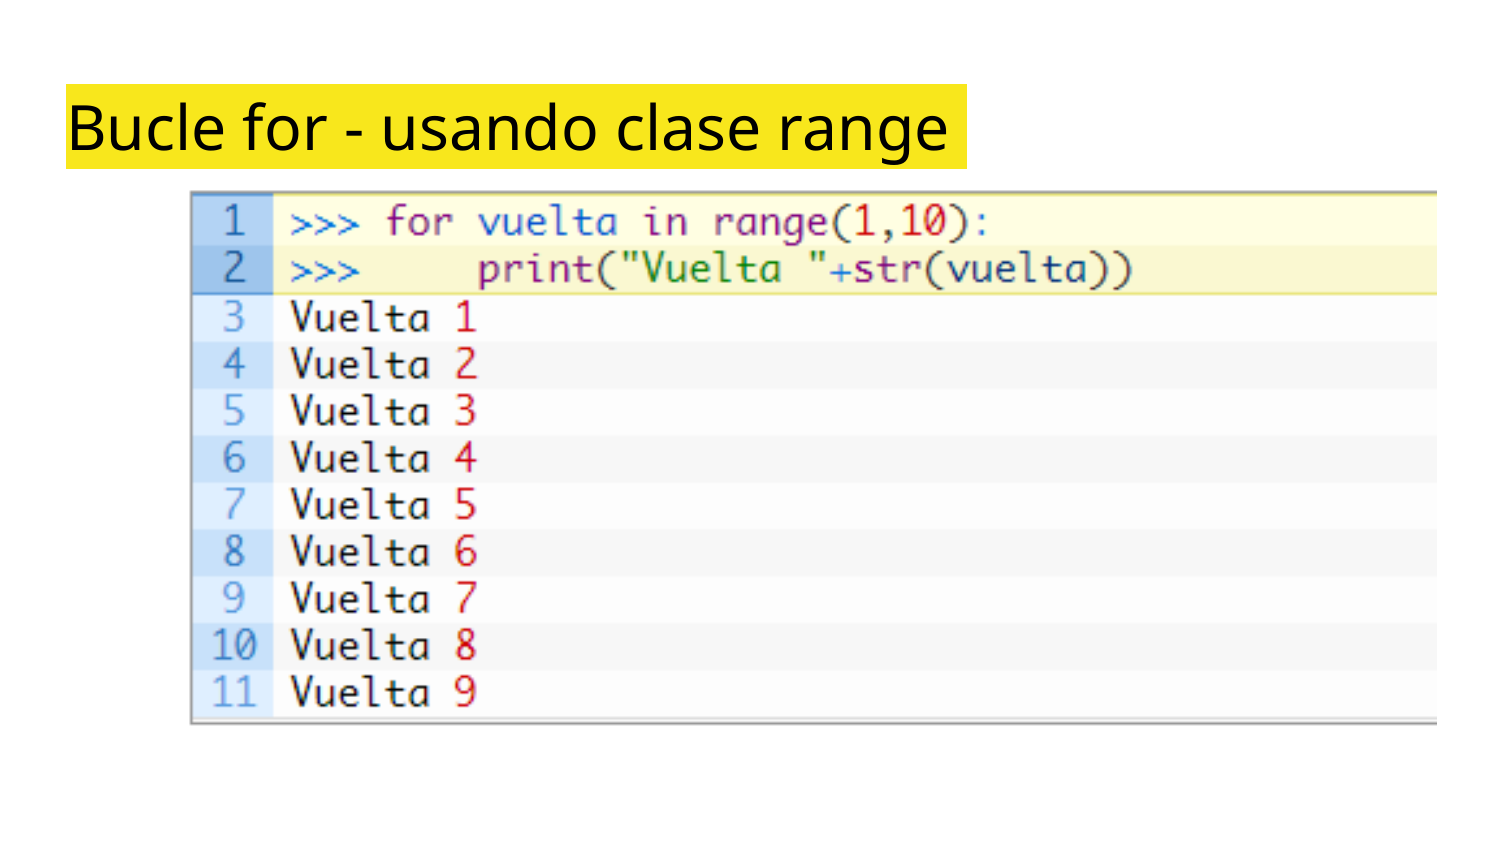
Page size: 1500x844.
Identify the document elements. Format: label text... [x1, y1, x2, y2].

picture [183, 176, 1438, 737]
title Bucle for - usando clase range [51, 72, 1449, 167]
